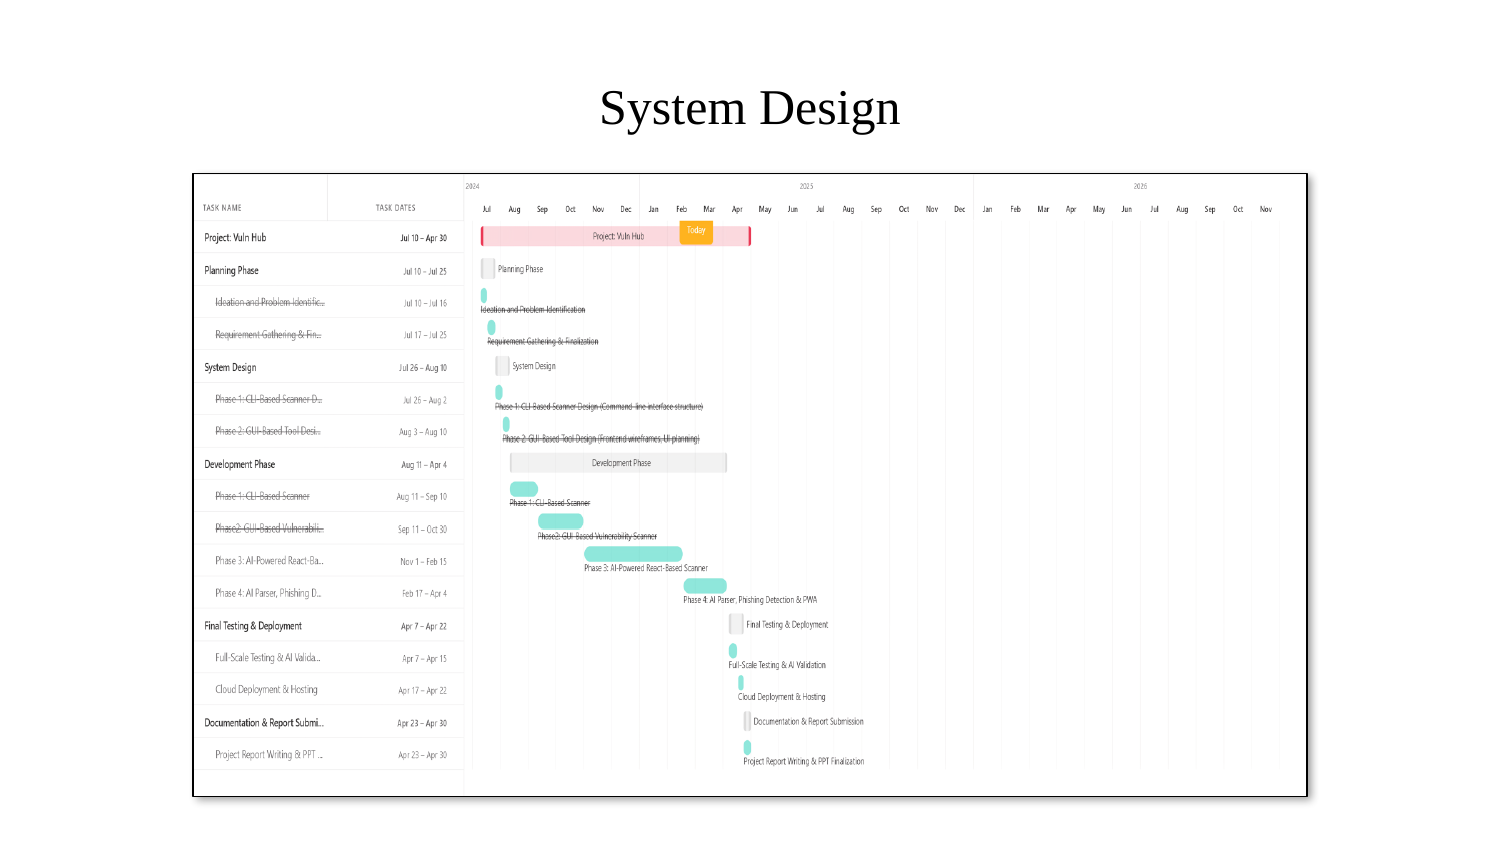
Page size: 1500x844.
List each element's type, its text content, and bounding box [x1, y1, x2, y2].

title System Design [75, 33, 1425, 175]
picture [193, 174, 1307, 797]
